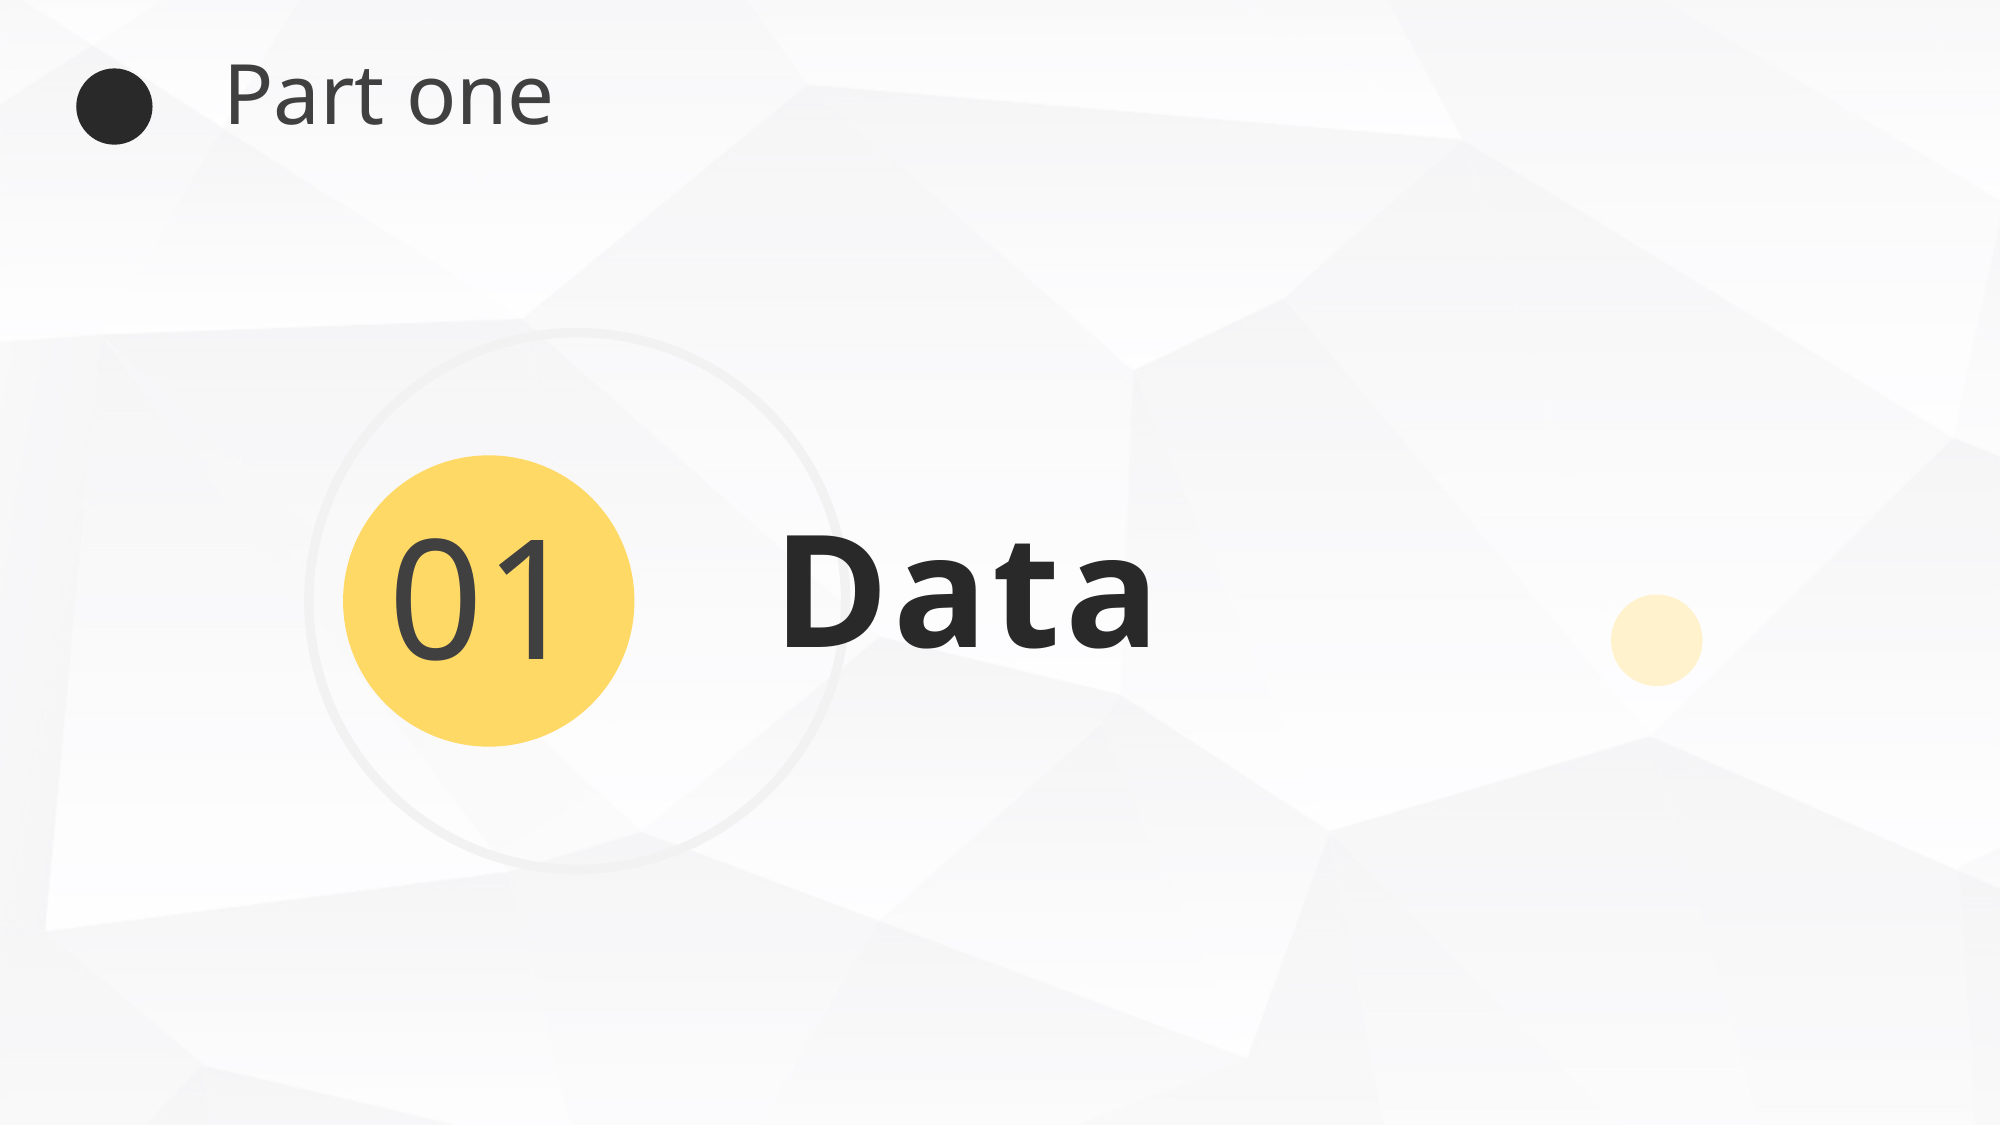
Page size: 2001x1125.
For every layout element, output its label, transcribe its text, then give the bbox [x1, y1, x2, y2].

text_box [1609, 593, 1704, 688]
text_box [75, 67, 154, 146]
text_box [308, 332, 846, 870]
text_box Part one [208, 33, 601, 149]
text_box Data [846, 485, 1434, 685]
